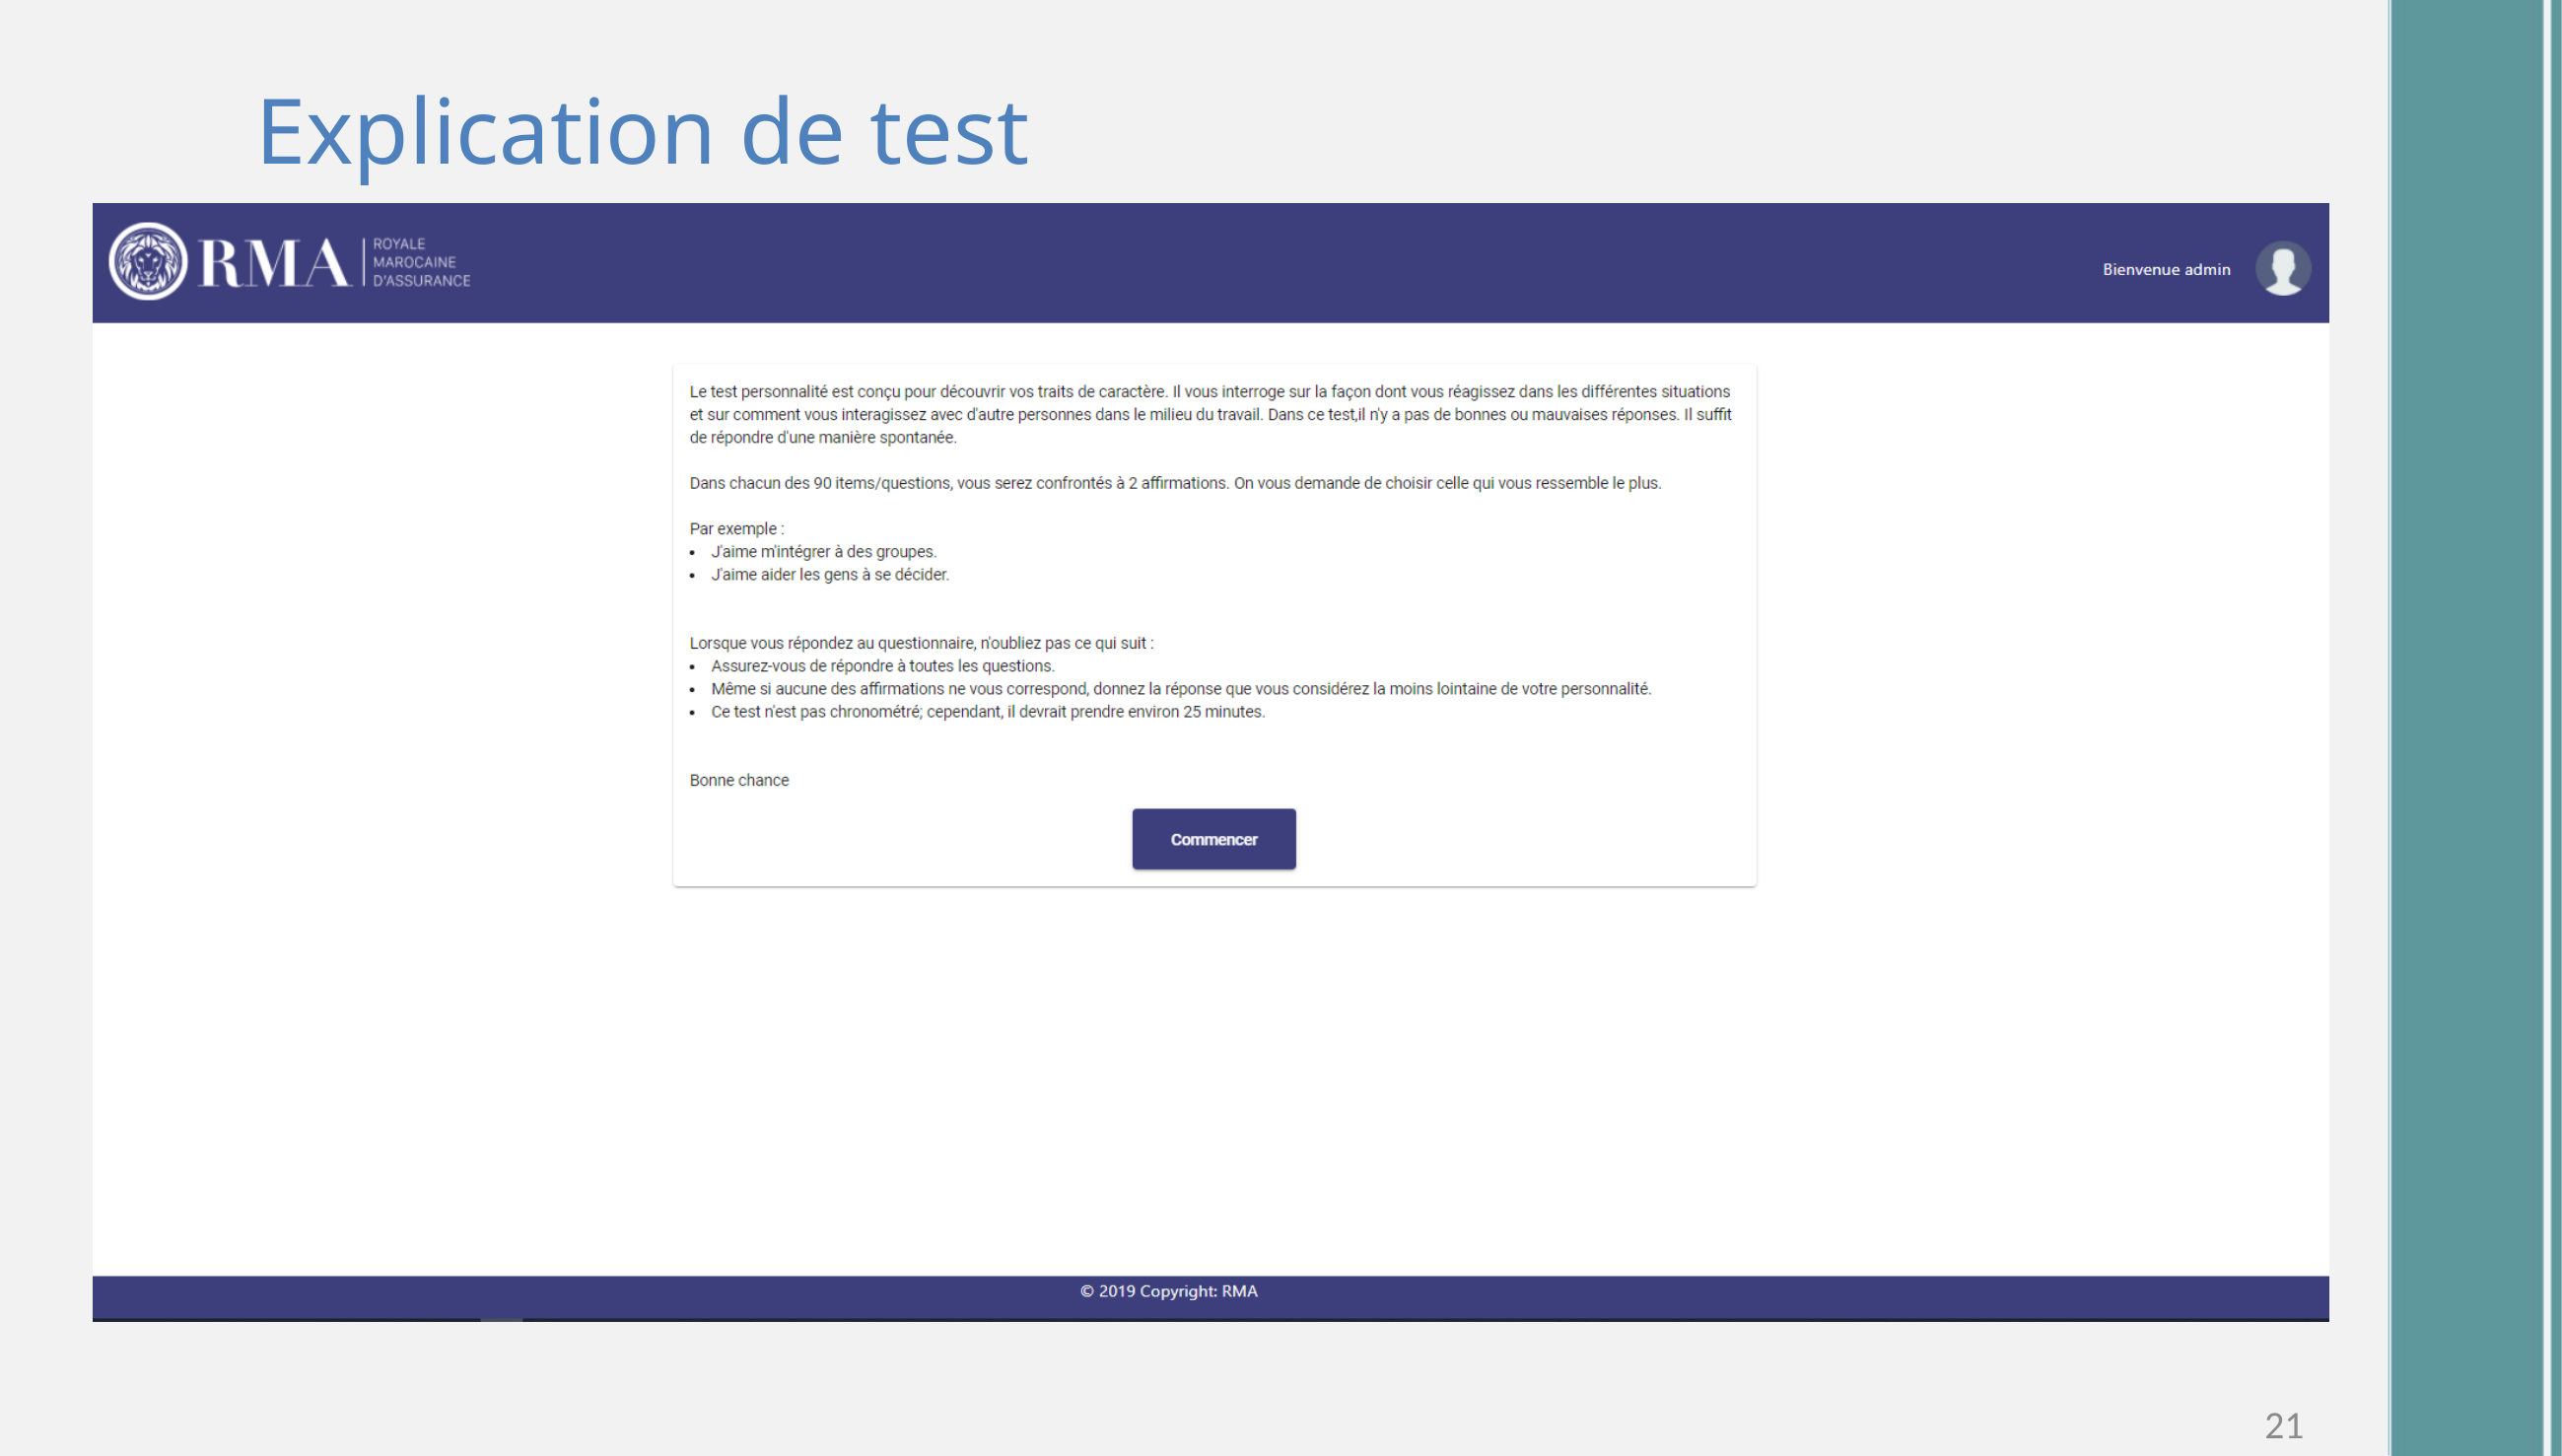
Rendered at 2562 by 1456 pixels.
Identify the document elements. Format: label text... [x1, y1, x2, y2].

text_box Explication de test [233, 52, 2043, 202]
picture [2389, 0, 2562, 1456]
slide_number 21 [1750, 1390, 2327, 1456]
picture [93, 203, 2329, 1322]
